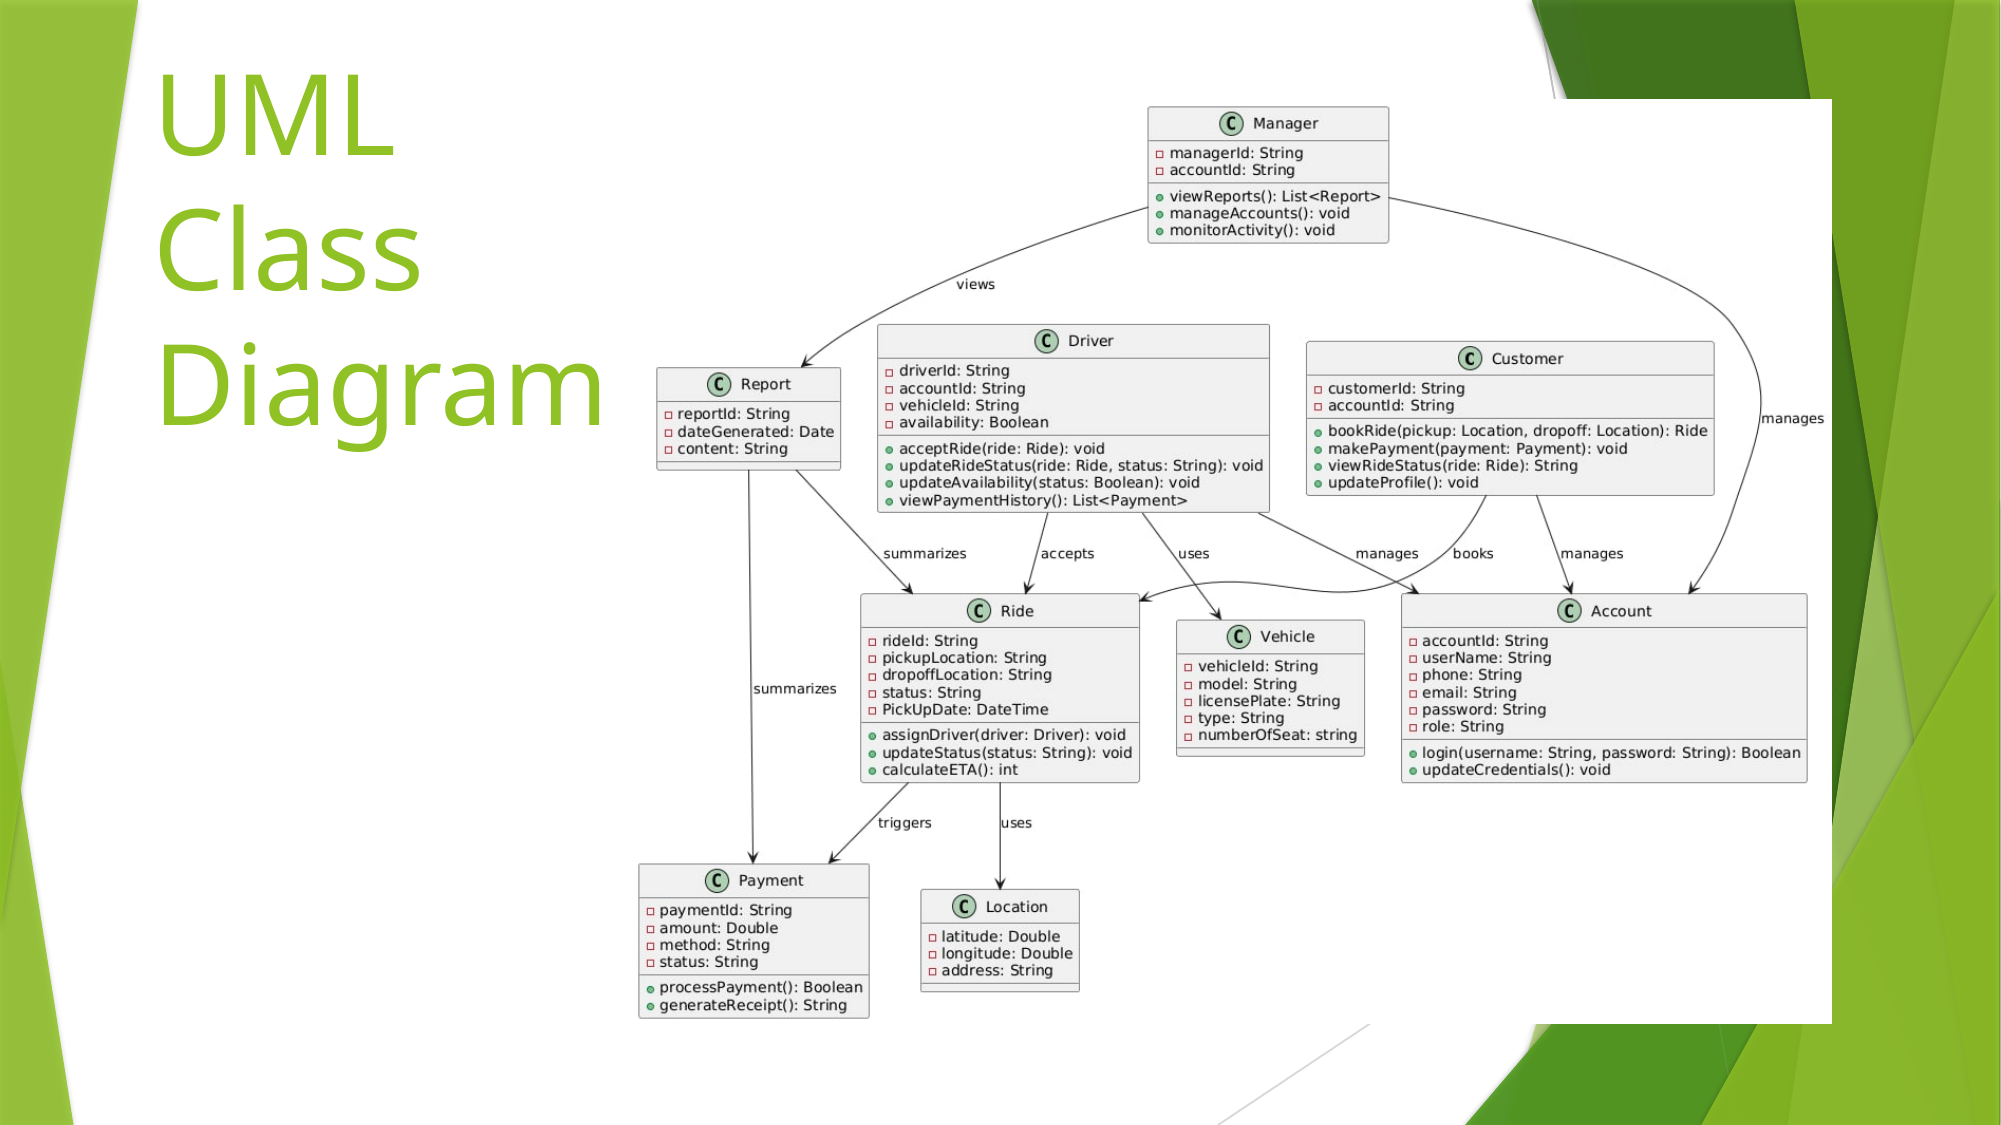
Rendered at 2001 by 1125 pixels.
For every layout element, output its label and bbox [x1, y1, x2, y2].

list [630, 99, 1832, 1025]
text_box [0, 0, 2000, 1125]
